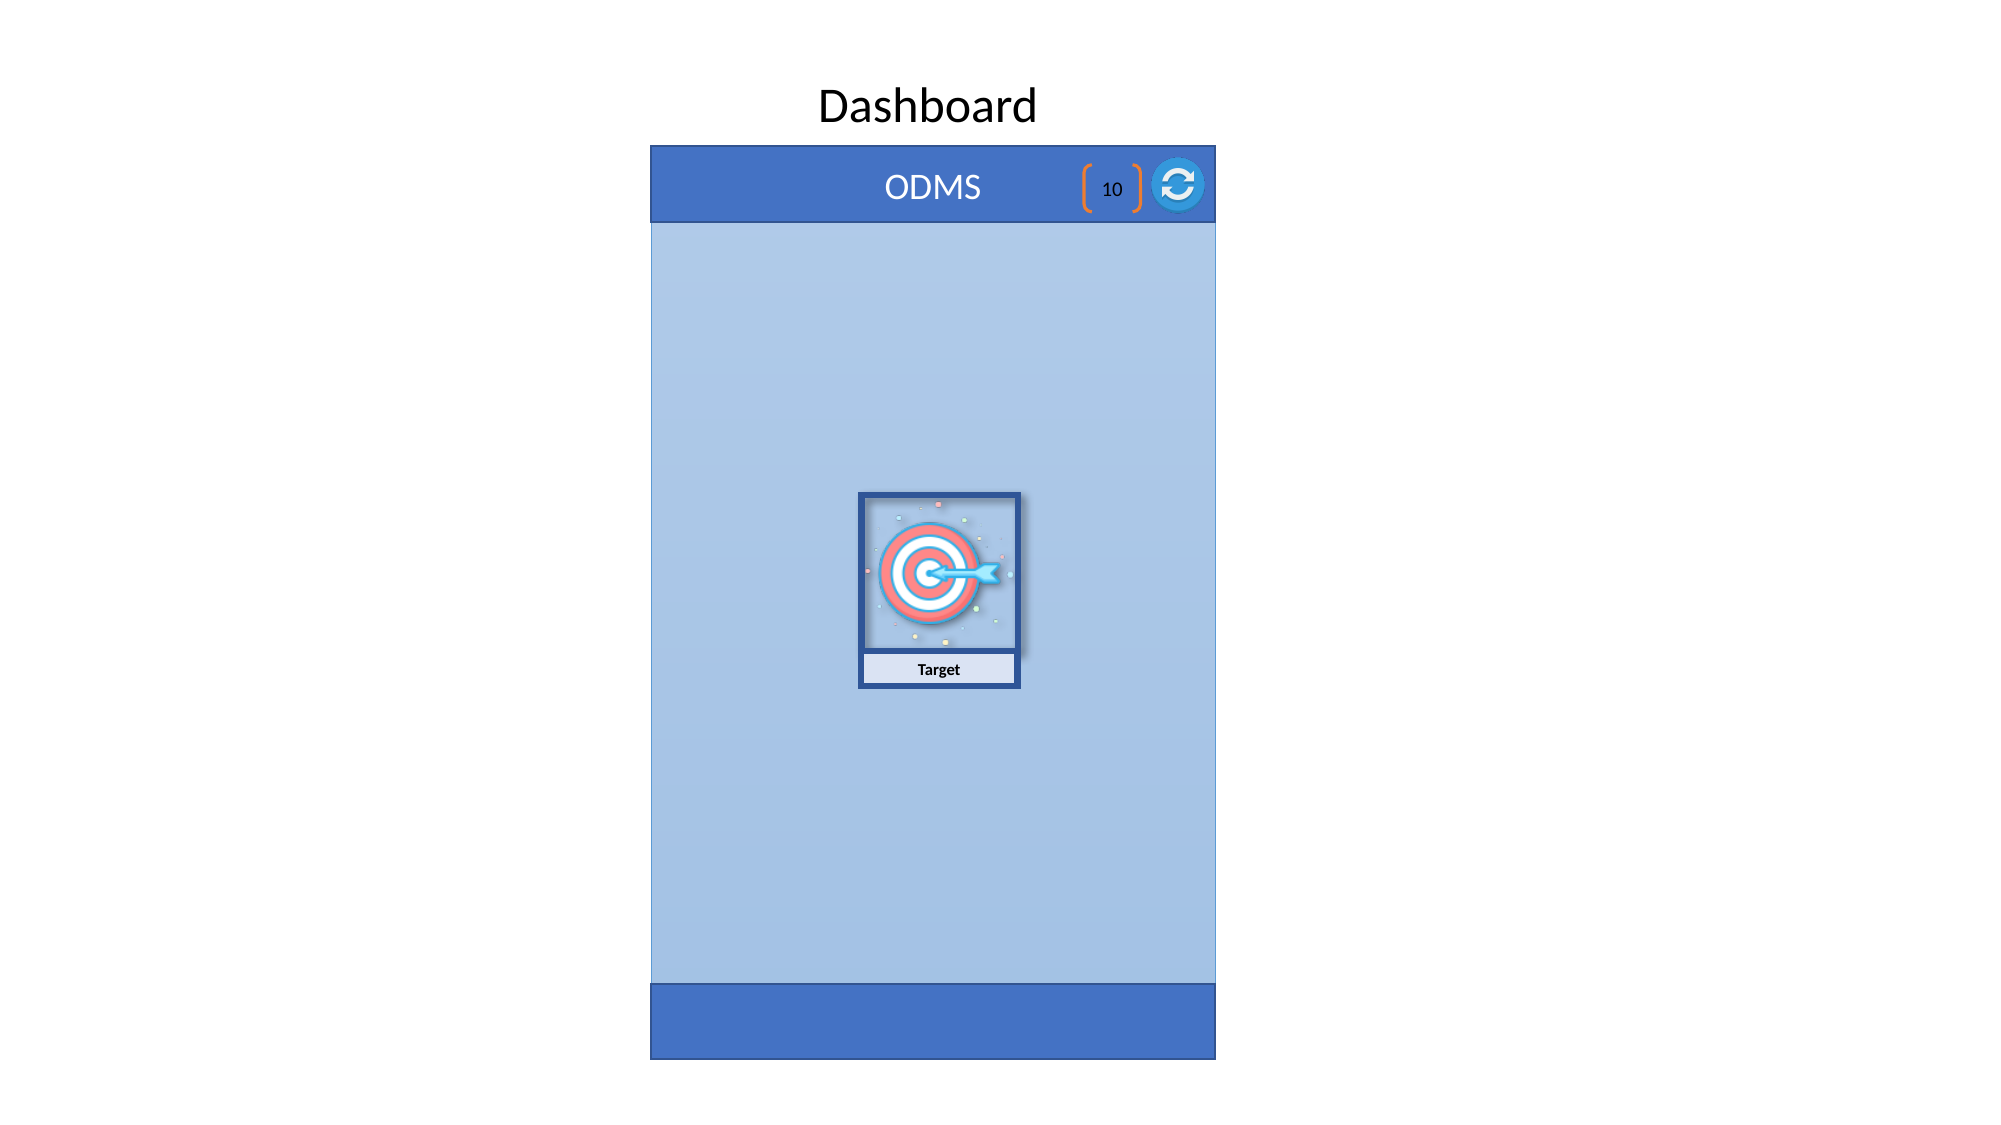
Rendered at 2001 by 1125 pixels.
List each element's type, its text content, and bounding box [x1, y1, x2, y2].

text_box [861, 498, 1018, 687]
text_box Dashboard [803, 65, 1053, 141]
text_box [651, 146, 1216, 1060]
picture [1146, 152, 1210, 216]
